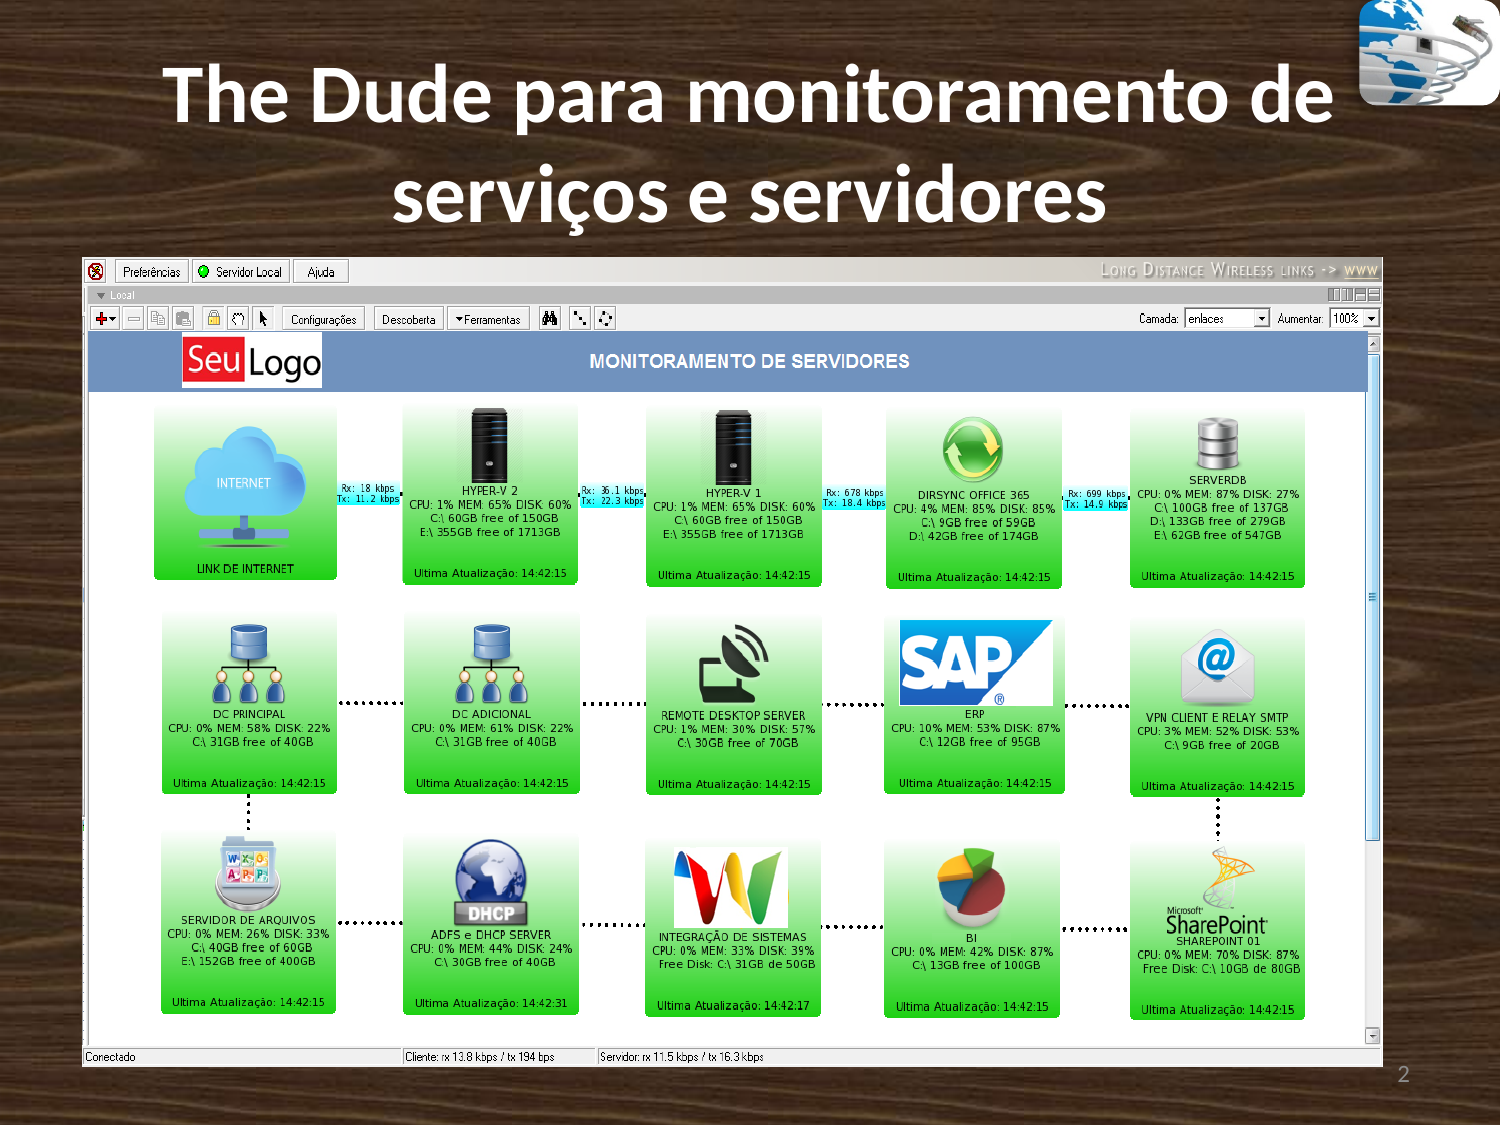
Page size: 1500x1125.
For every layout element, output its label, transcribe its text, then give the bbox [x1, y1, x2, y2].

slide_number 2 [1074, 1042, 1425, 1103]
title The Dude para monitoramento de serviços e servidores [75, 45, 1425, 233]
picture [0, 0, 1500, 1125]
